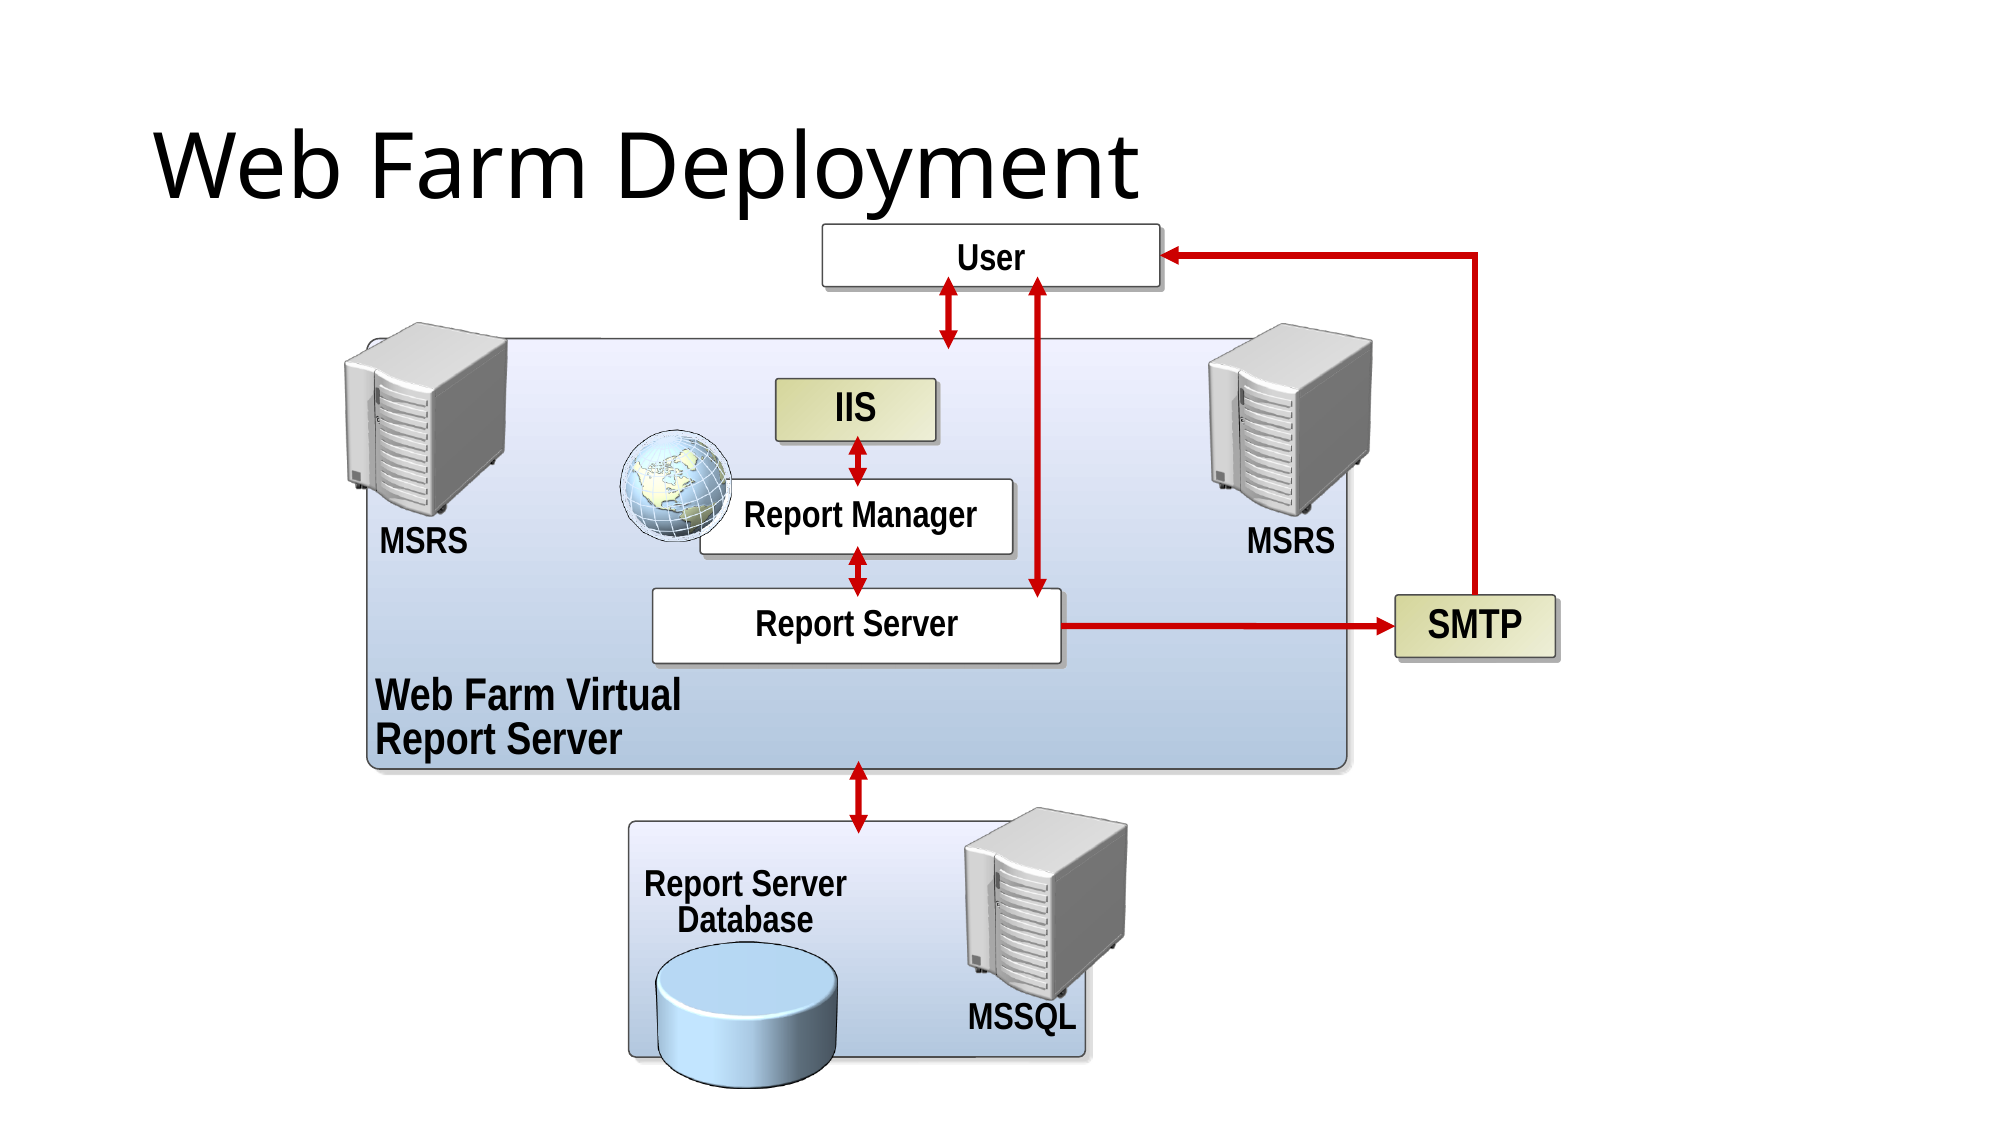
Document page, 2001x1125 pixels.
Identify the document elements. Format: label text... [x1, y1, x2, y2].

text_box Web Farm Virtual Report Server [360, 667, 722, 771]
picture [655, 941, 838, 1089]
text_box IIS [775, 378, 936, 442]
text_box User [822, 224, 1160, 287]
text_box [1038, 338, 1347, 623]
text_box MSSQL [931, 993, 1114, 1045]
text_box Report Server [652, 588, 1062, 664]
text_box Report Manager [700, 479, 1013, 555]
text_box [942, 276, 955, 350]
text_box [1031, 276, 1044, 598]
title Web Farm Deployment [137, 59, 1863, 278]
text_box MSRS [342, 517, 506, 569]
picture [619, 429, 732, 542]
text_box SMTP [1395, 594, 1556, 658]
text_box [1147, 267, 1488, 584]
picture [343, 321, 508, 517]
text_box Report Server Database [638, 860, 853, 947]
text_box [722, 630, 1347, 770]
picture [962, 806, 1128, 1001]
text_box [366, 338, 1037, 667]
text_box [852, 760, 865, 834]
text_box [628, 821, 1086, 1058]
